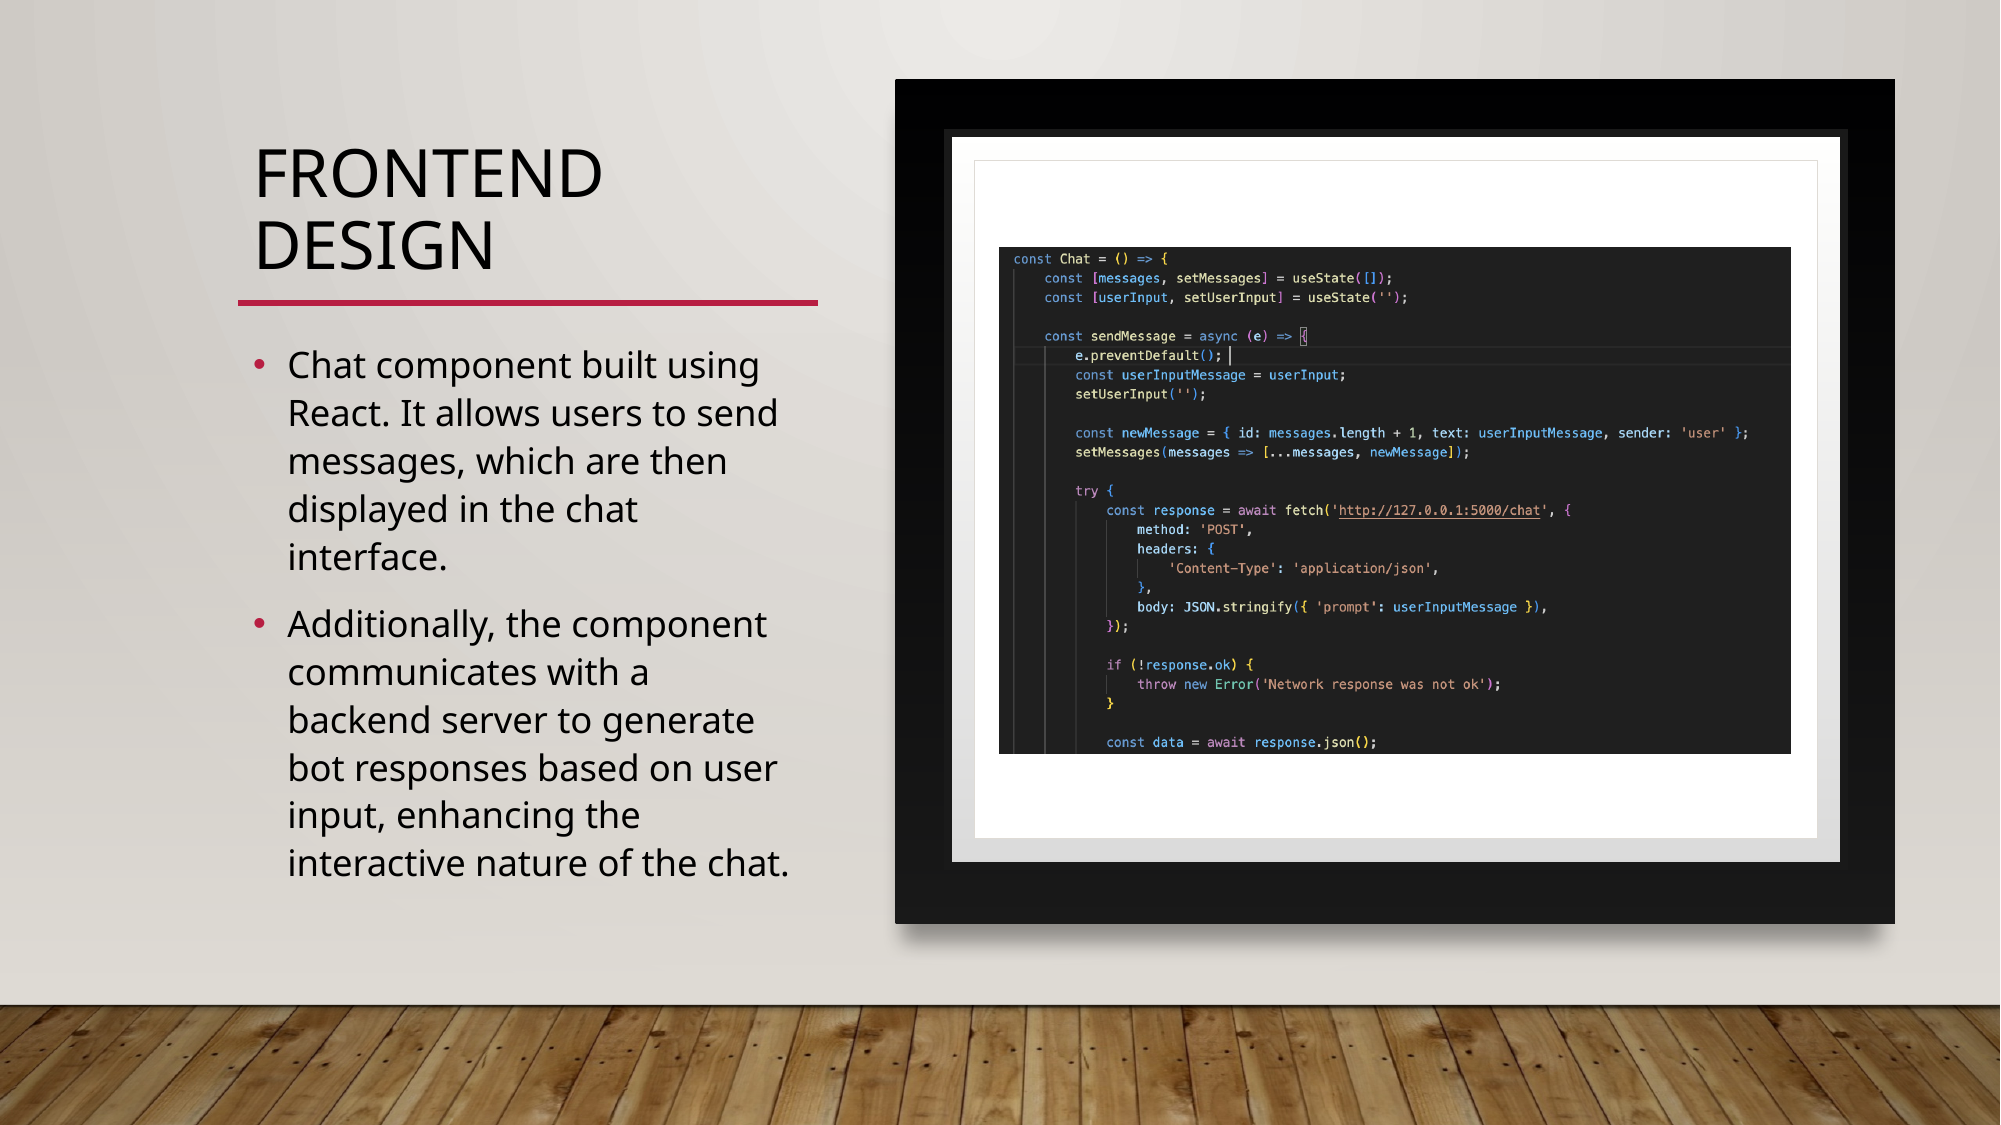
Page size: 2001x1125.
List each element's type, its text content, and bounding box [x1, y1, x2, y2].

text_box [895, 78, 1896, 924]
text_box [0, 330, 2000, 1004]
list Chat component built using React. It allows users to send messages, which are then displayed in the chat interface. Additionally, the component communicates with a backend server to generate bot responses based on user input, enhancing the interactive nature of the chat. [238, 330, 817, 897]
picture [0, 1006, 2000, 1125]
picture [999, 246, 1791, 754]
text_box [0, 0, 2000, 330]
title FRONTEND design [238, 131, 818, 302]
